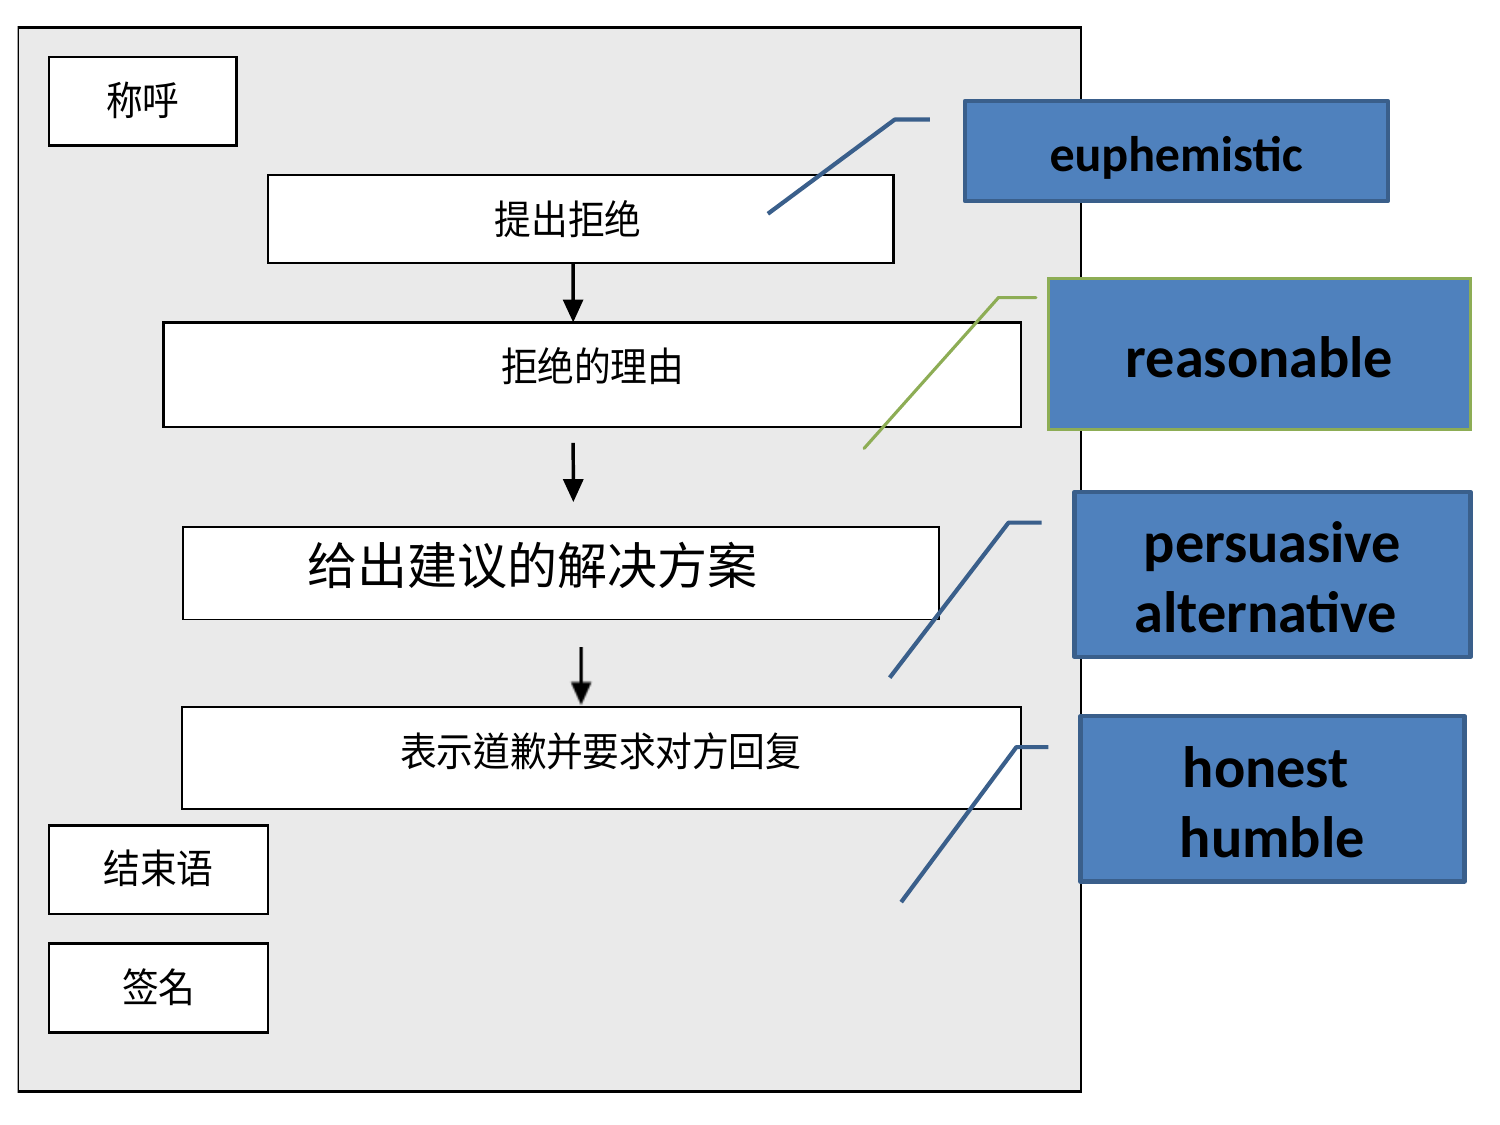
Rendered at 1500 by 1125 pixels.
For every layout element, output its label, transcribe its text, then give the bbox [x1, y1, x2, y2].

text_box persuasive alternative [1469, 490, 1473, 659]
picture [17, 0, 1465, 1125]
